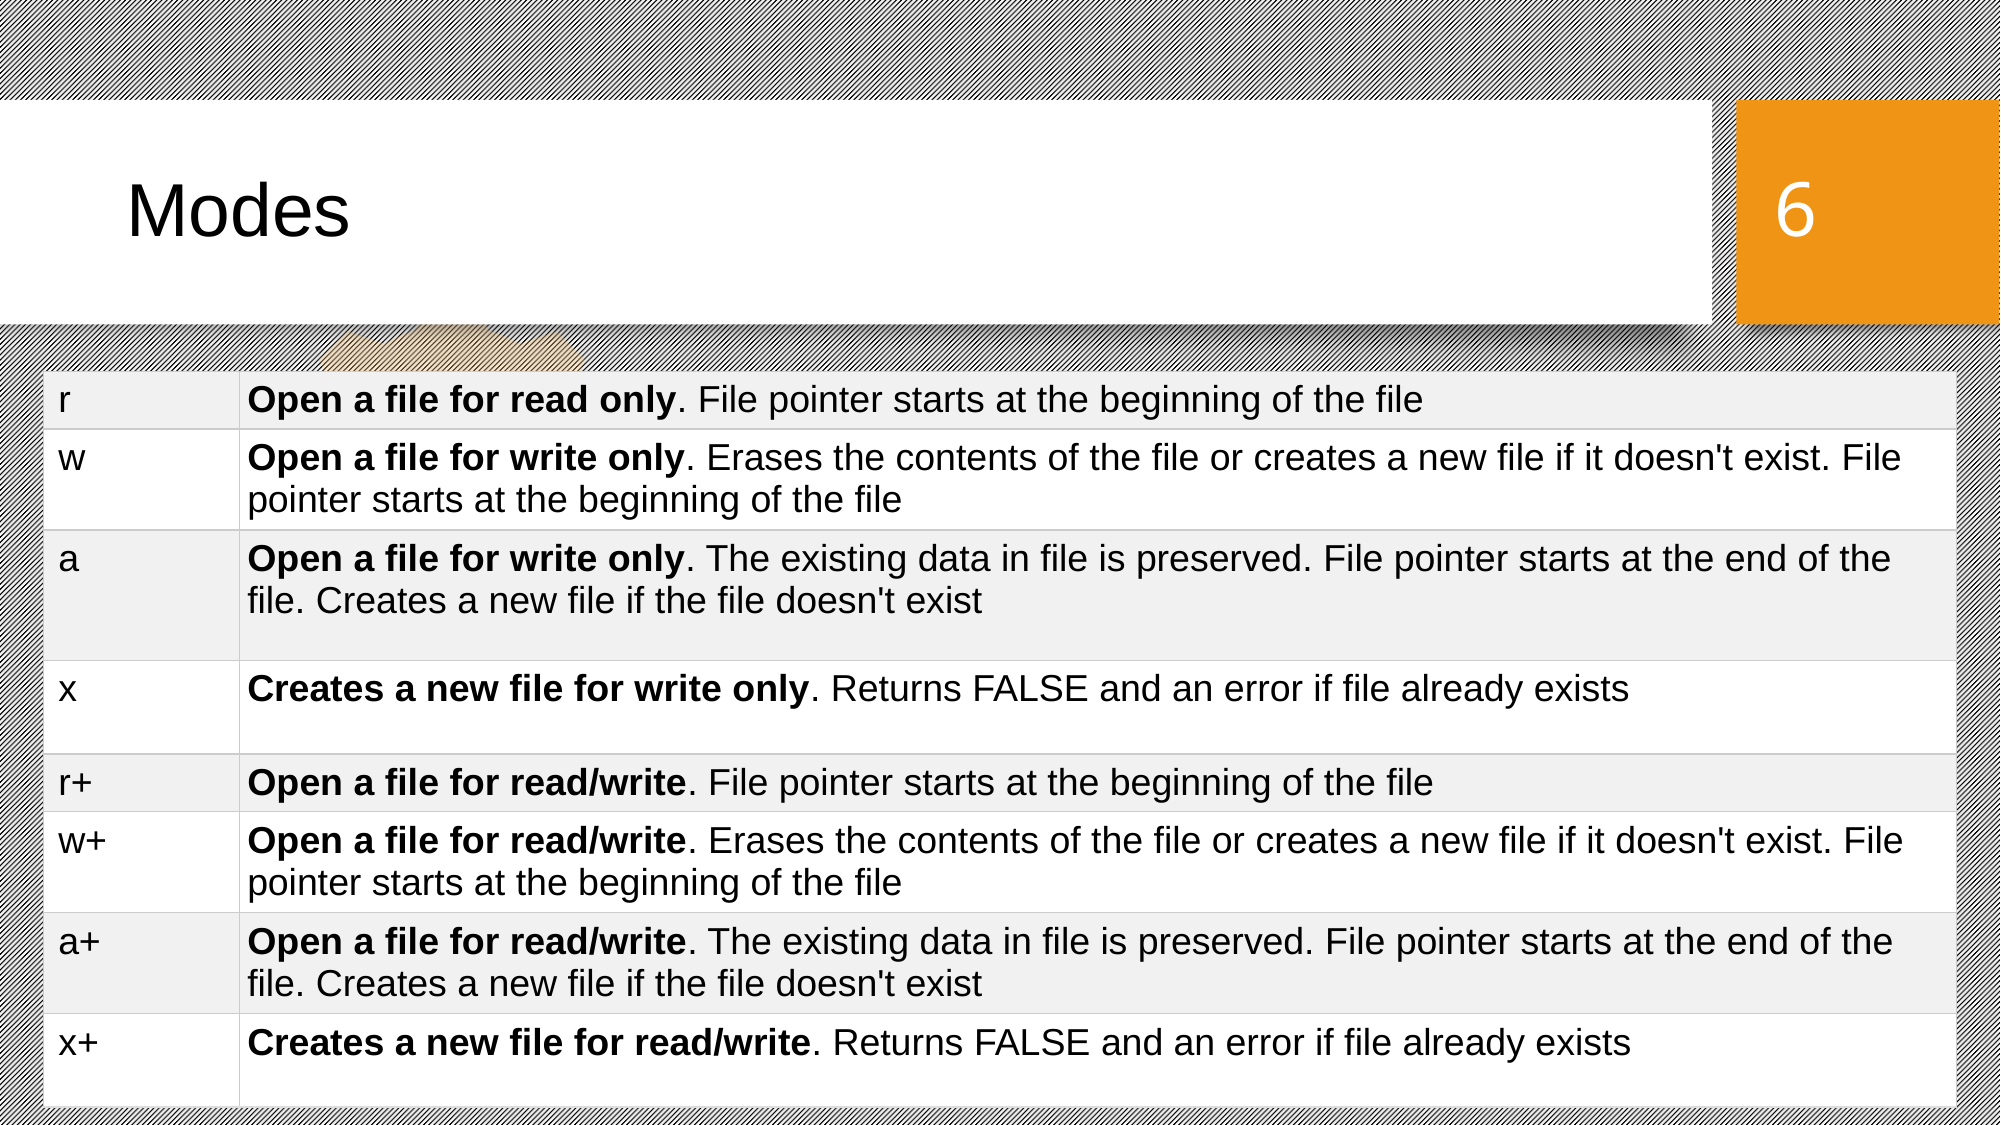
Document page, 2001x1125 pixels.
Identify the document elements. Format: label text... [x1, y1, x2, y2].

text_box 6 [1760, 123, 1950, 303]
text_box Modes [111, 123, 1689, 271]
table_cell Open a file for read/write. Erases the contents of the file or creates a new file if it doesn't exist. File pointer starts at the beginning of the file [240, 812, 1956, 912]
text_box [43, 271, 1689, 371]
table_cell Open a file for write only. Erases the contents of the file or creates a new file if it doesn't exist. File pointer starts at the beginning of the file [240, 430, 1956, 529]
table_cell Creates a new file for write only. Returns FALSE and an error if file already exists [240, 661, 1956, 753]
table_cell x+ [44, 1014, 239, 1106]
picture [0, 0, 2000, 1125]
text_box [984, 0, 1015, 53]
table_header Open a file for read only. File pointer starts at the beginning of the file [240, 372, 1956, 428]
table_header r [44, 372, 239, 428]
table_cell Open a file for read/write. File pointer starts at the beginning of the file [240, 755, 1956, 811]
table_cell r+ [44, 755, 239, 811]
table_cell Open a file for write only. The existing data in file is preserved. File pointer starts at the end of the file. Creates a new file if the file doesn't exist [240, 531, 1956, 660]
table_cell x [44, 661, 239, 753]
table_cell Creates a new file for read/write. Returns FALSE and an error if file already exists [240, 1014, 1956, 1106]
table_cell a+ [44, 913, 239, 1013]
table_cell w [44, 430, 239, 529]
table_cell Open a file for read/write. The existing data in file is preserved. File pointer starts at the end of the file. Creates a new file if the file doesn't exist [240, 913, 1956, 1013]
table_cell w+ [44, 812, 239, 912]
table_cell a [44, 531, 239, 660]
